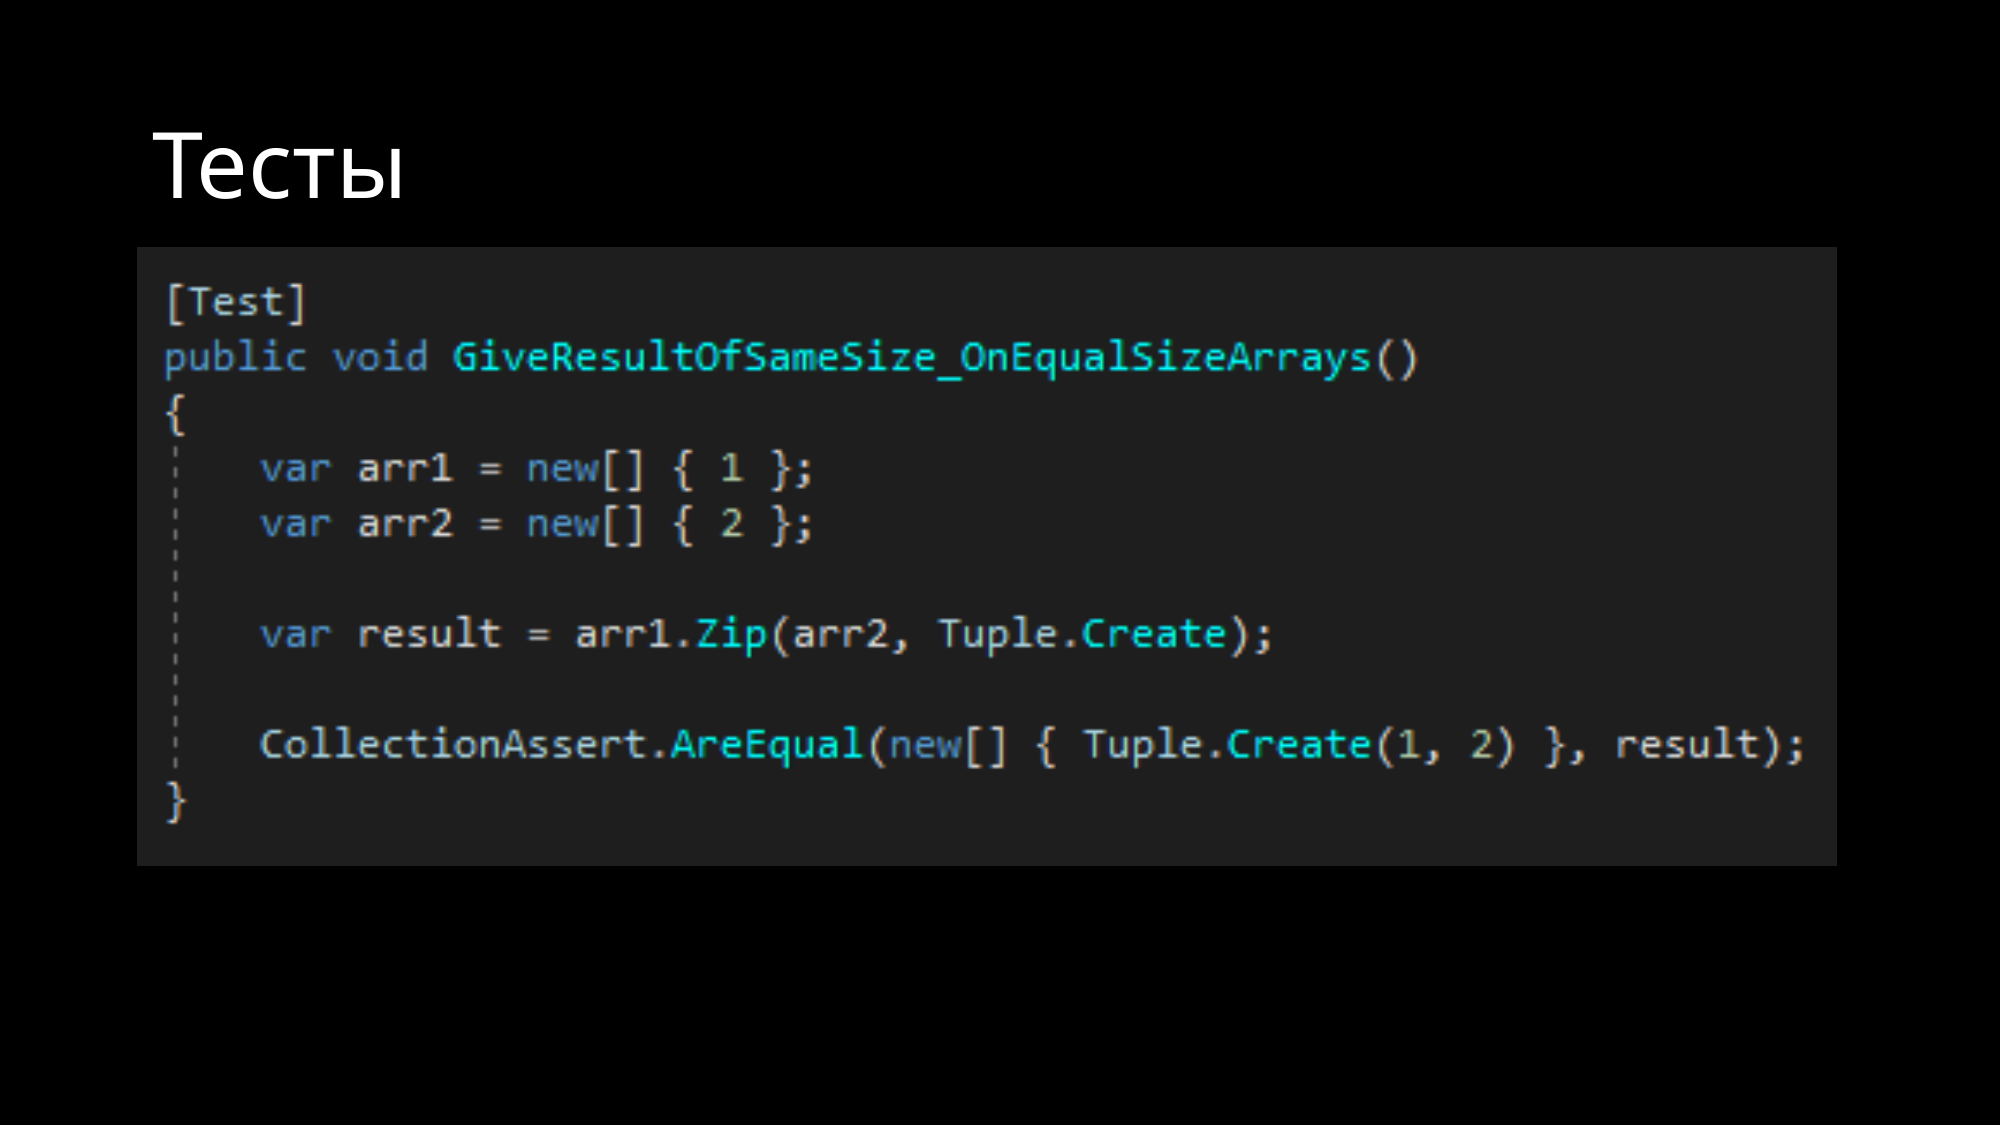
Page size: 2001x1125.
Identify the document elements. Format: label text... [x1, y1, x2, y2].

title Тесты [137, 59, 1863, 278]
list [137, 247, 1837, 866]
